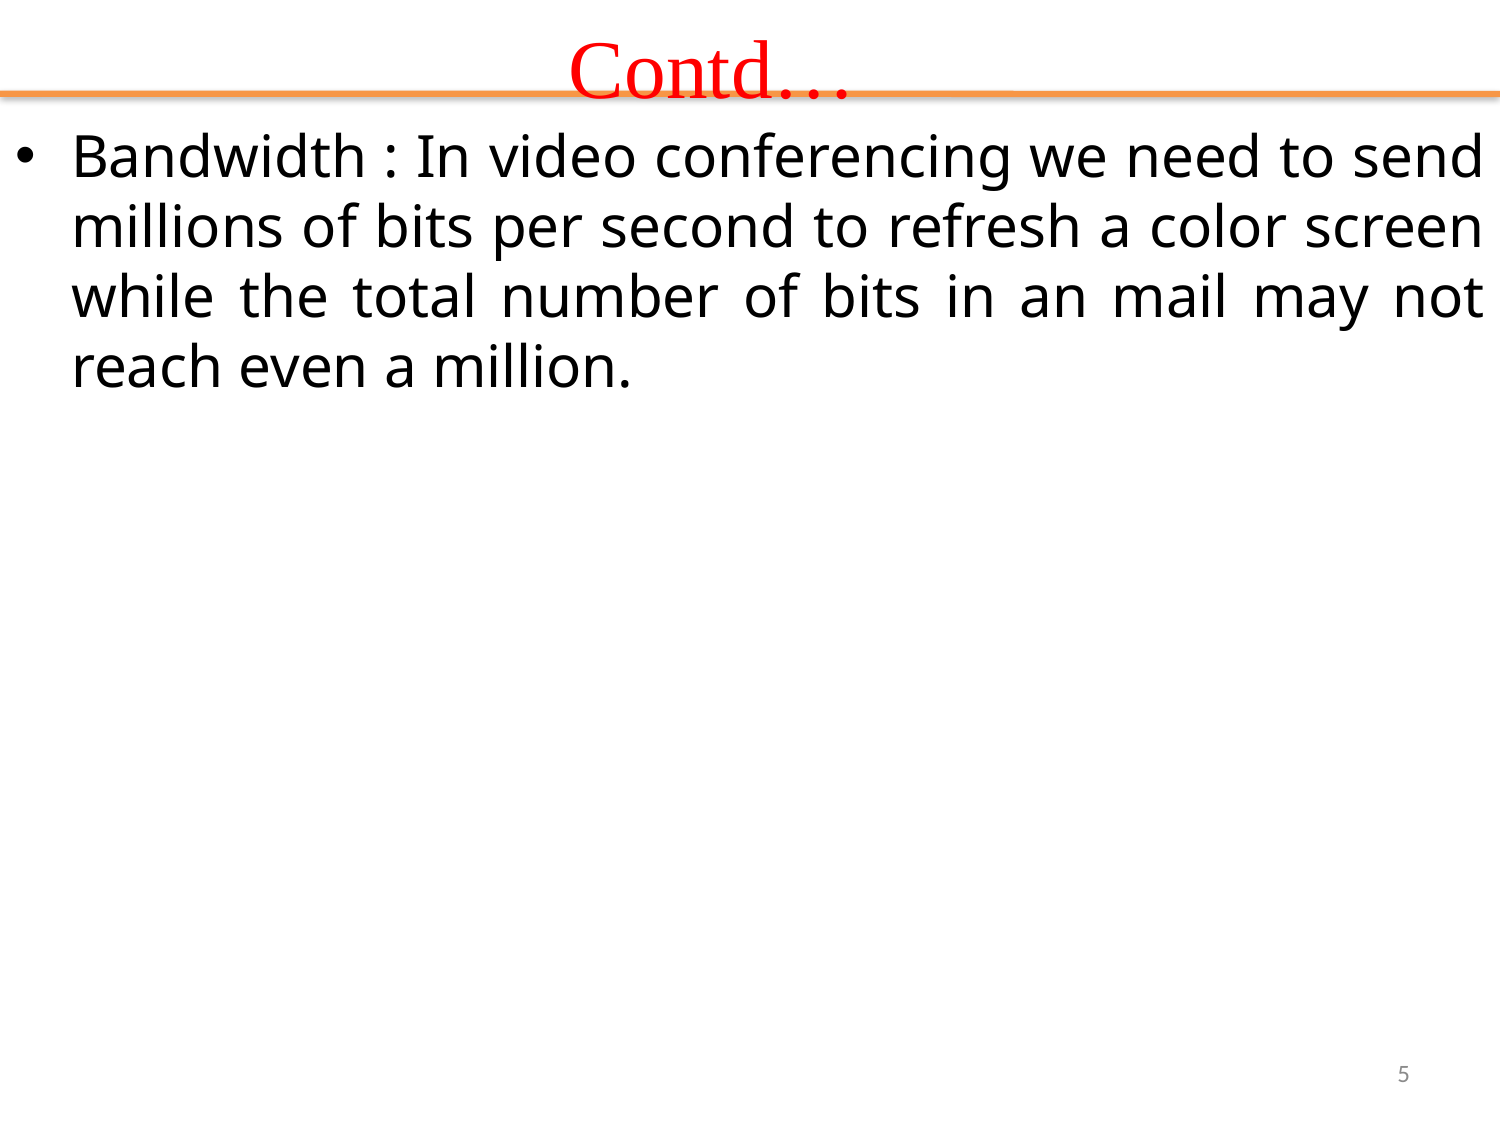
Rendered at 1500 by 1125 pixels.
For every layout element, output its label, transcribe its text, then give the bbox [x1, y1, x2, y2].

slide_number 5 [1074, 1042, 1425, 1103]
list Bandwidth : In video conferencing we need to send millions of bits per second to refresh a color screen while the total number of bits in an mail may not reach even a million. [0, 111, 1500, 1014]
title Contd… [0, 18, 1425, 112]
